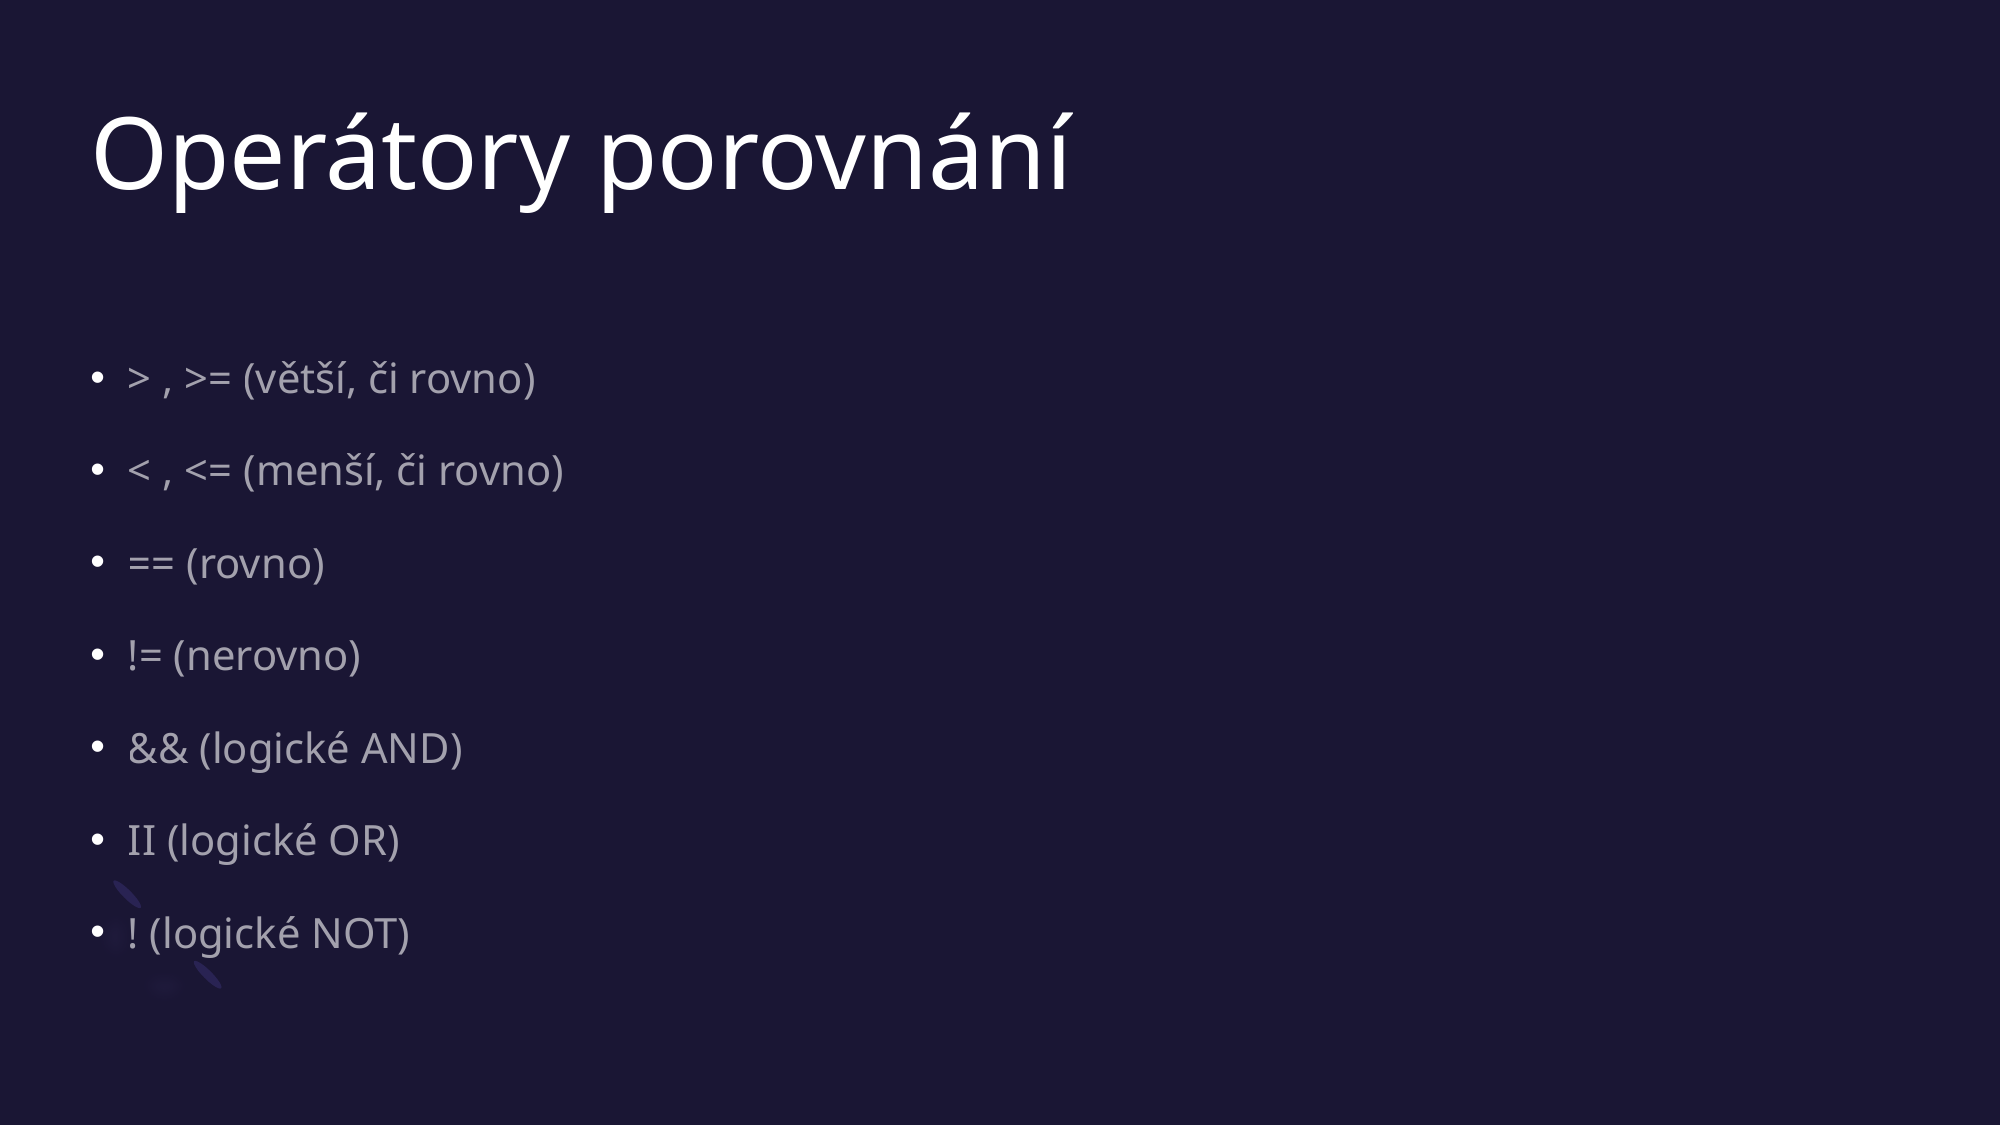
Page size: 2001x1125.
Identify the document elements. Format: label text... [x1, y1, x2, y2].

title Operátory porovnání [90, 90, 1910, 309]
list > , >= (větší, či rovno) < , <= (menší, či rovno) == (rovno) != (nerovno) && (logické AND) II (logické OR) ! (logické NOT) [90, 346, 1910, 1000]
